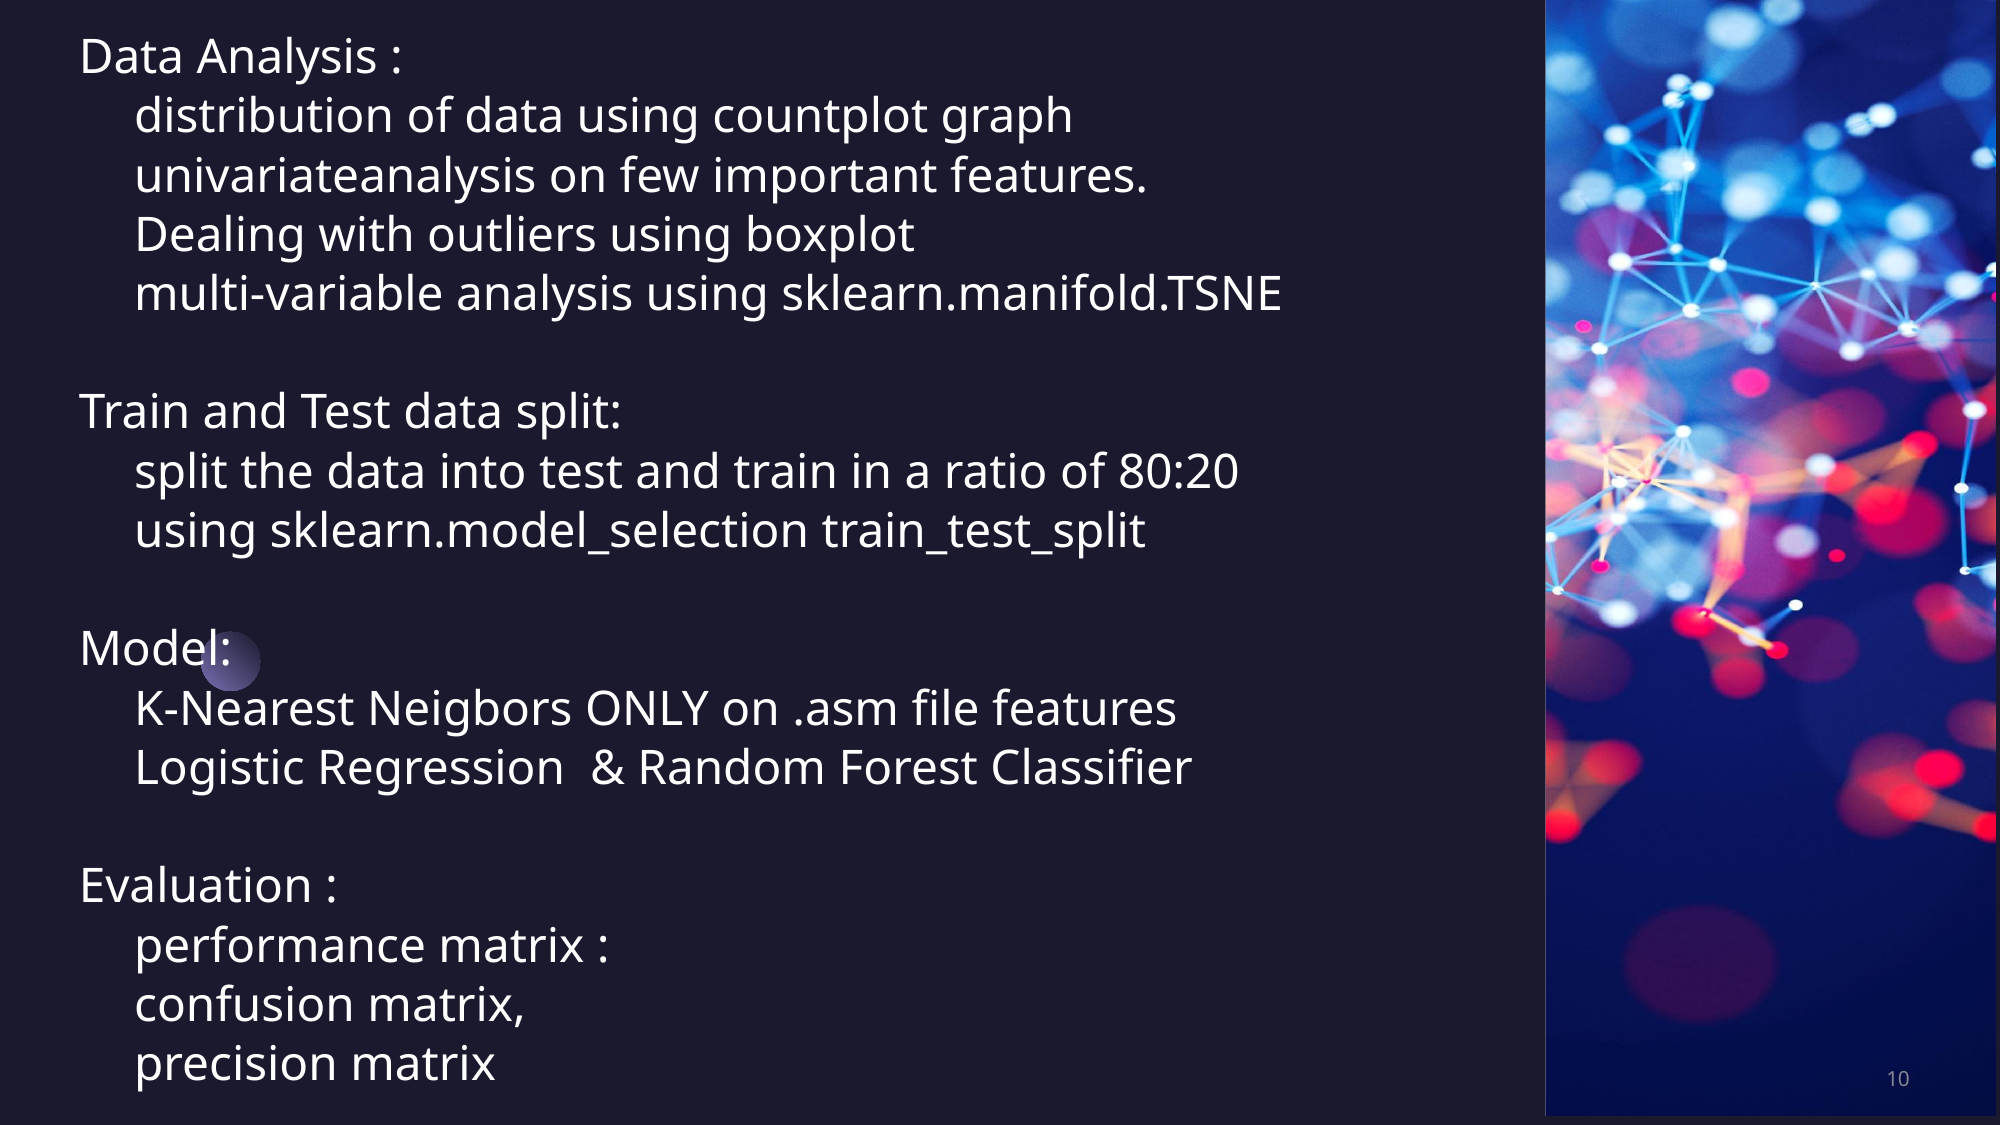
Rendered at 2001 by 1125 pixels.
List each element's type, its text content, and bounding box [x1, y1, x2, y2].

list Data Analysis : distribution of data using countplot graph univariateanalysis on few important features. Dealing with outliers using boxplot multi-variable analysis using sklearn.manifold.TSNE Train and Test data split: split the data into test and train in a ratio of 80:20 using sklearn.model_selection train_test_split Model: K-Nearest Neigbors ONLY on .asm file features Logistic Regression & Random Forest Classifier Evaluation : performance matrix : confusion matrix, precision matrix [78, 32, 1621, 1116]
slide_number 10 [1632, 1067, 1910, 1093]
picture [1213, 1, 2000, 1116]
